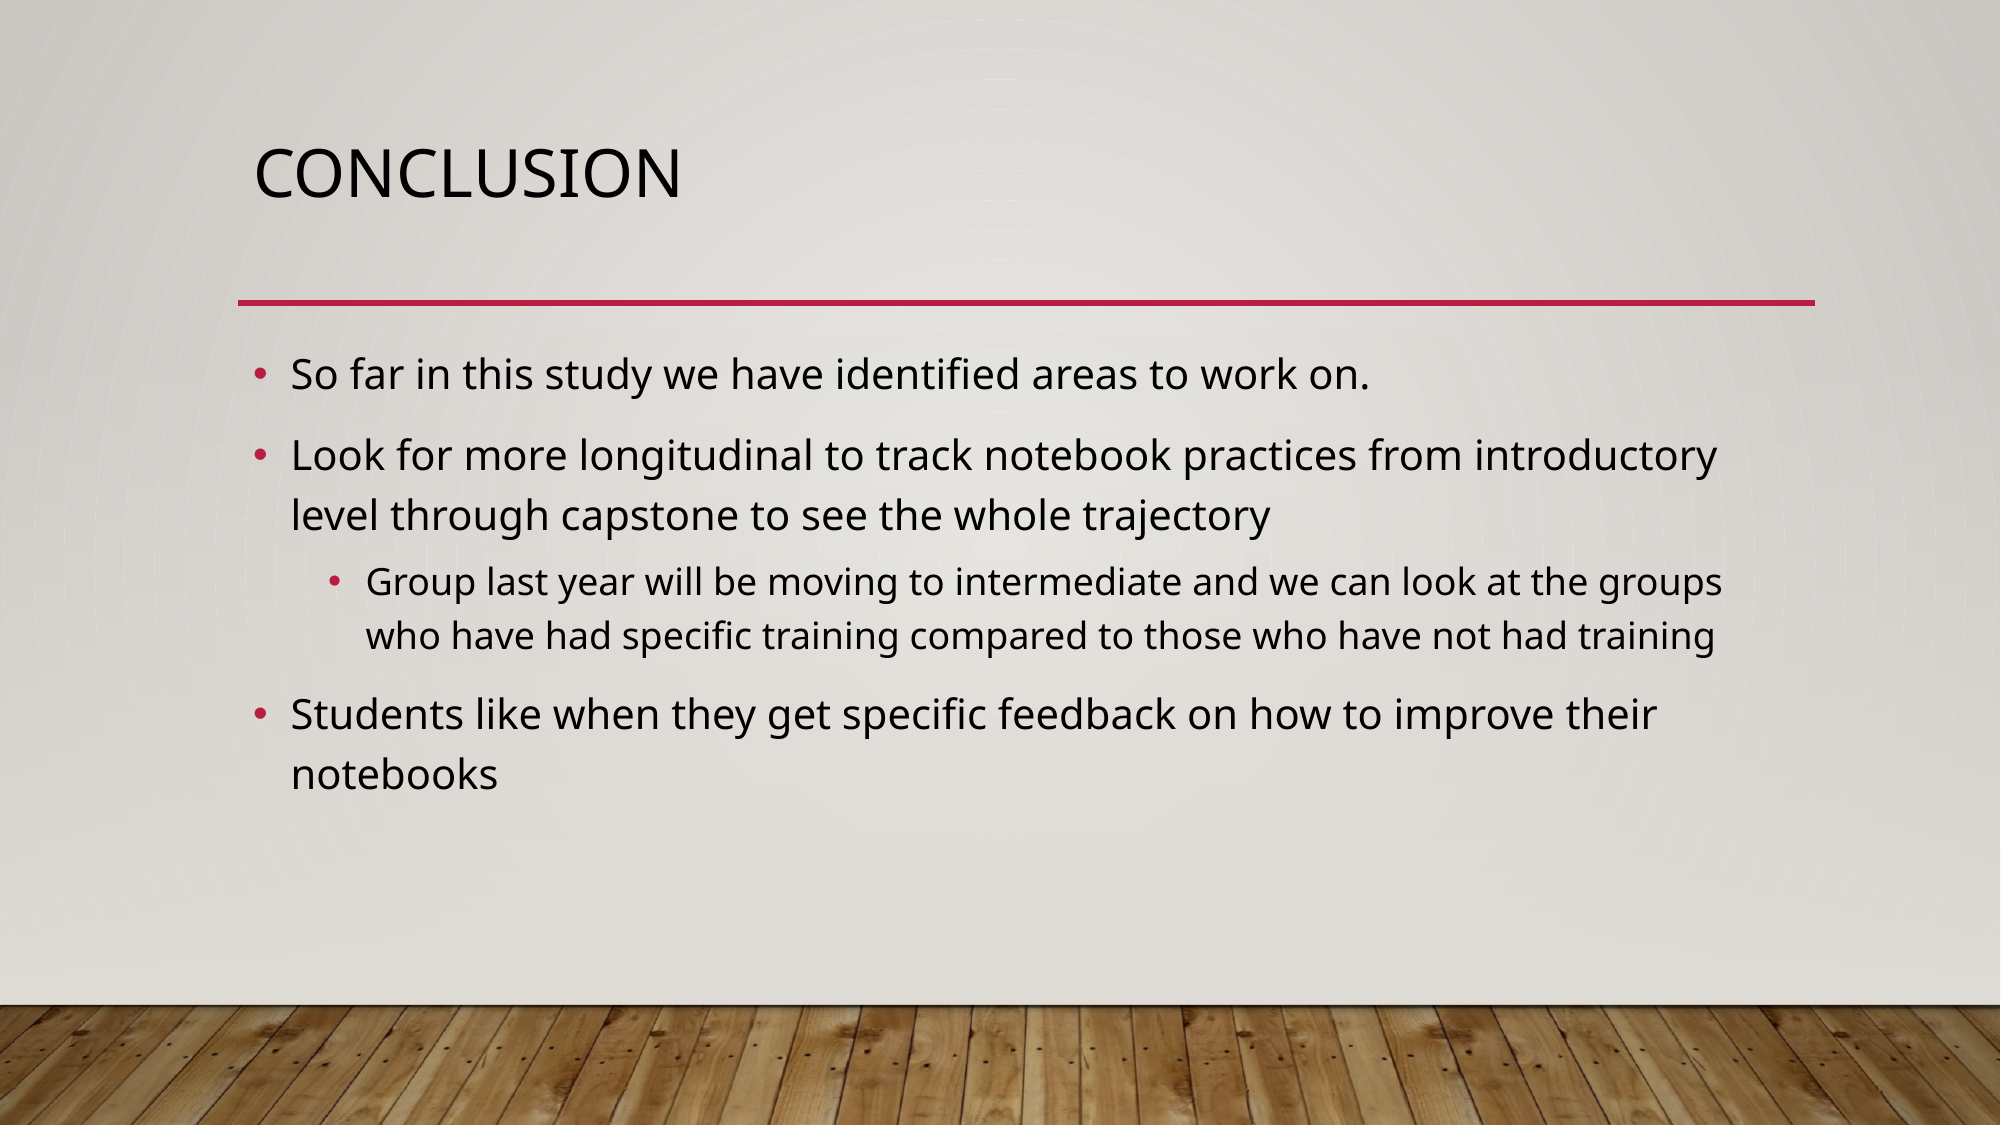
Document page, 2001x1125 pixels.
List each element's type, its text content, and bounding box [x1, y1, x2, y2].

list So far in this study we have identified areas to work on. Look for more longitudinal to track notebook practices from introductory level through capstone to see the whole trajectory Group last year will be moving to intermediate and we can look at the groups who have had specific training compared to those who have not had training Students like when they get specific feedback on how to improve their notebooks [238, 330, 1814, 897]
picture [0, 1005, 2000, 1125]
title Conclusion [238, 131, 1814, 305]
